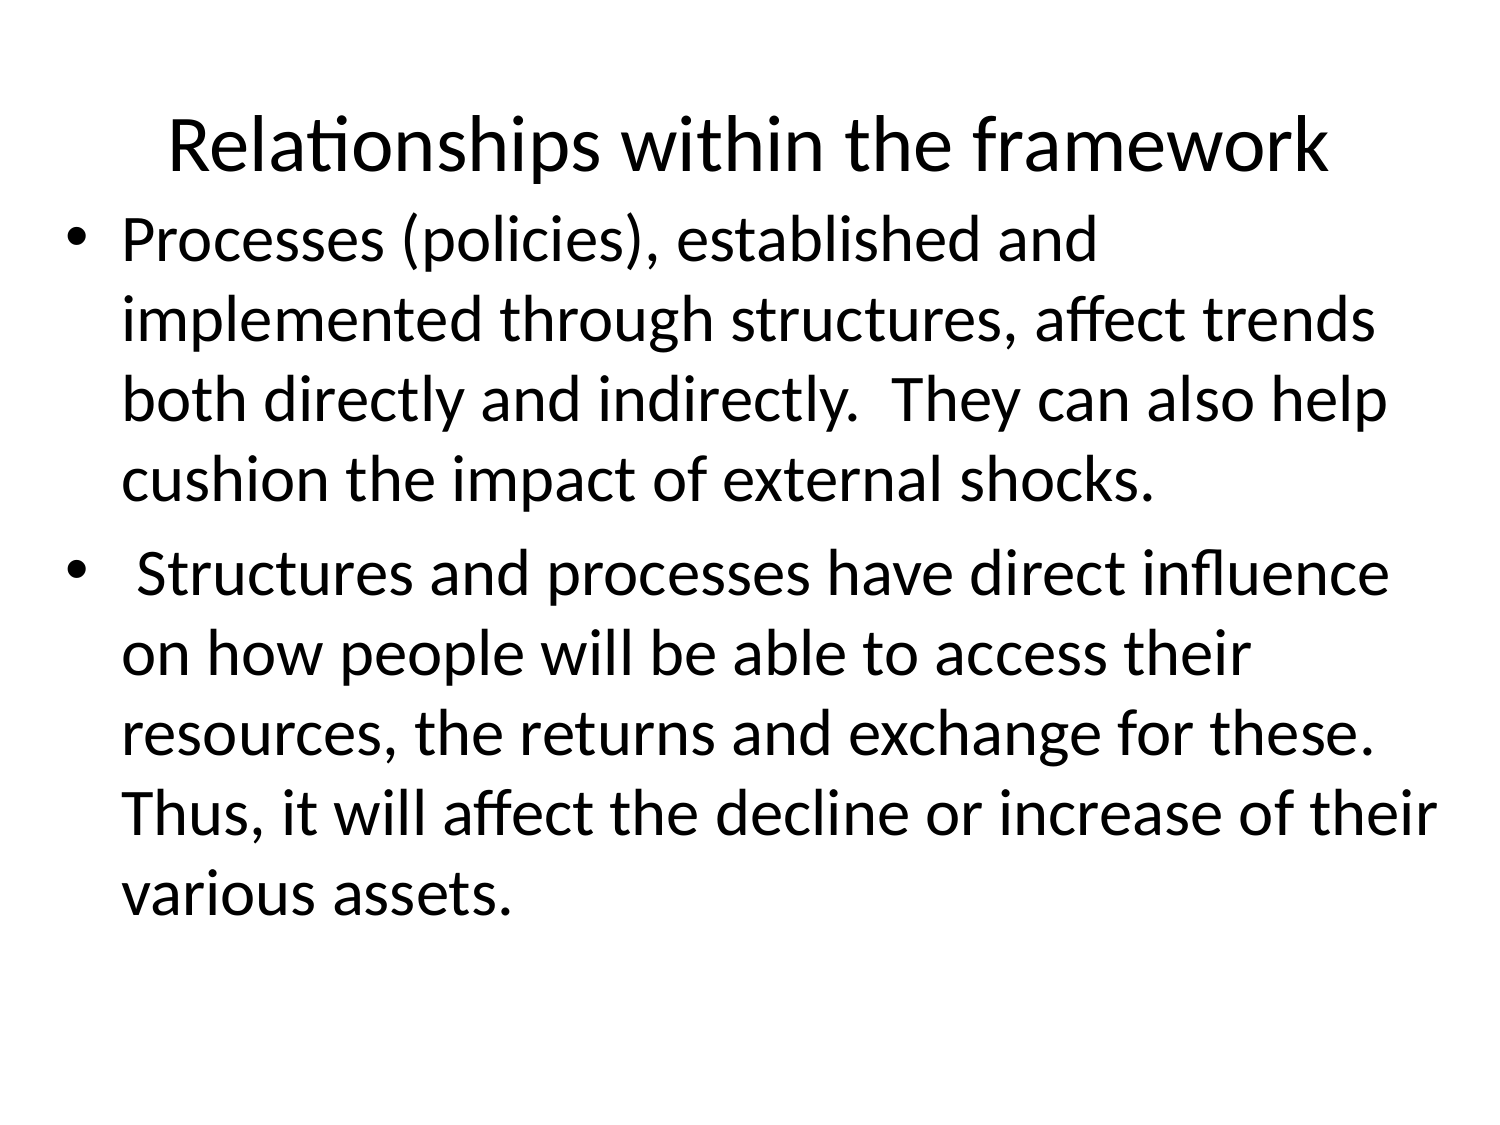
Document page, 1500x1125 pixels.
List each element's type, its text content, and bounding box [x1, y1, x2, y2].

list Processes (policies), established and implemented through structures, affect trends both directly and indirectly. They can also help cushion the impact of external shocks. Structures and processes have direct influence on how people will be able to access their resources, the returns and exchange for these. Thus, it will affect the decline or increase of their various assets. [50, 187, 1463, 1125]
title Relationships within the framework [75, 45, 1425, 187]
